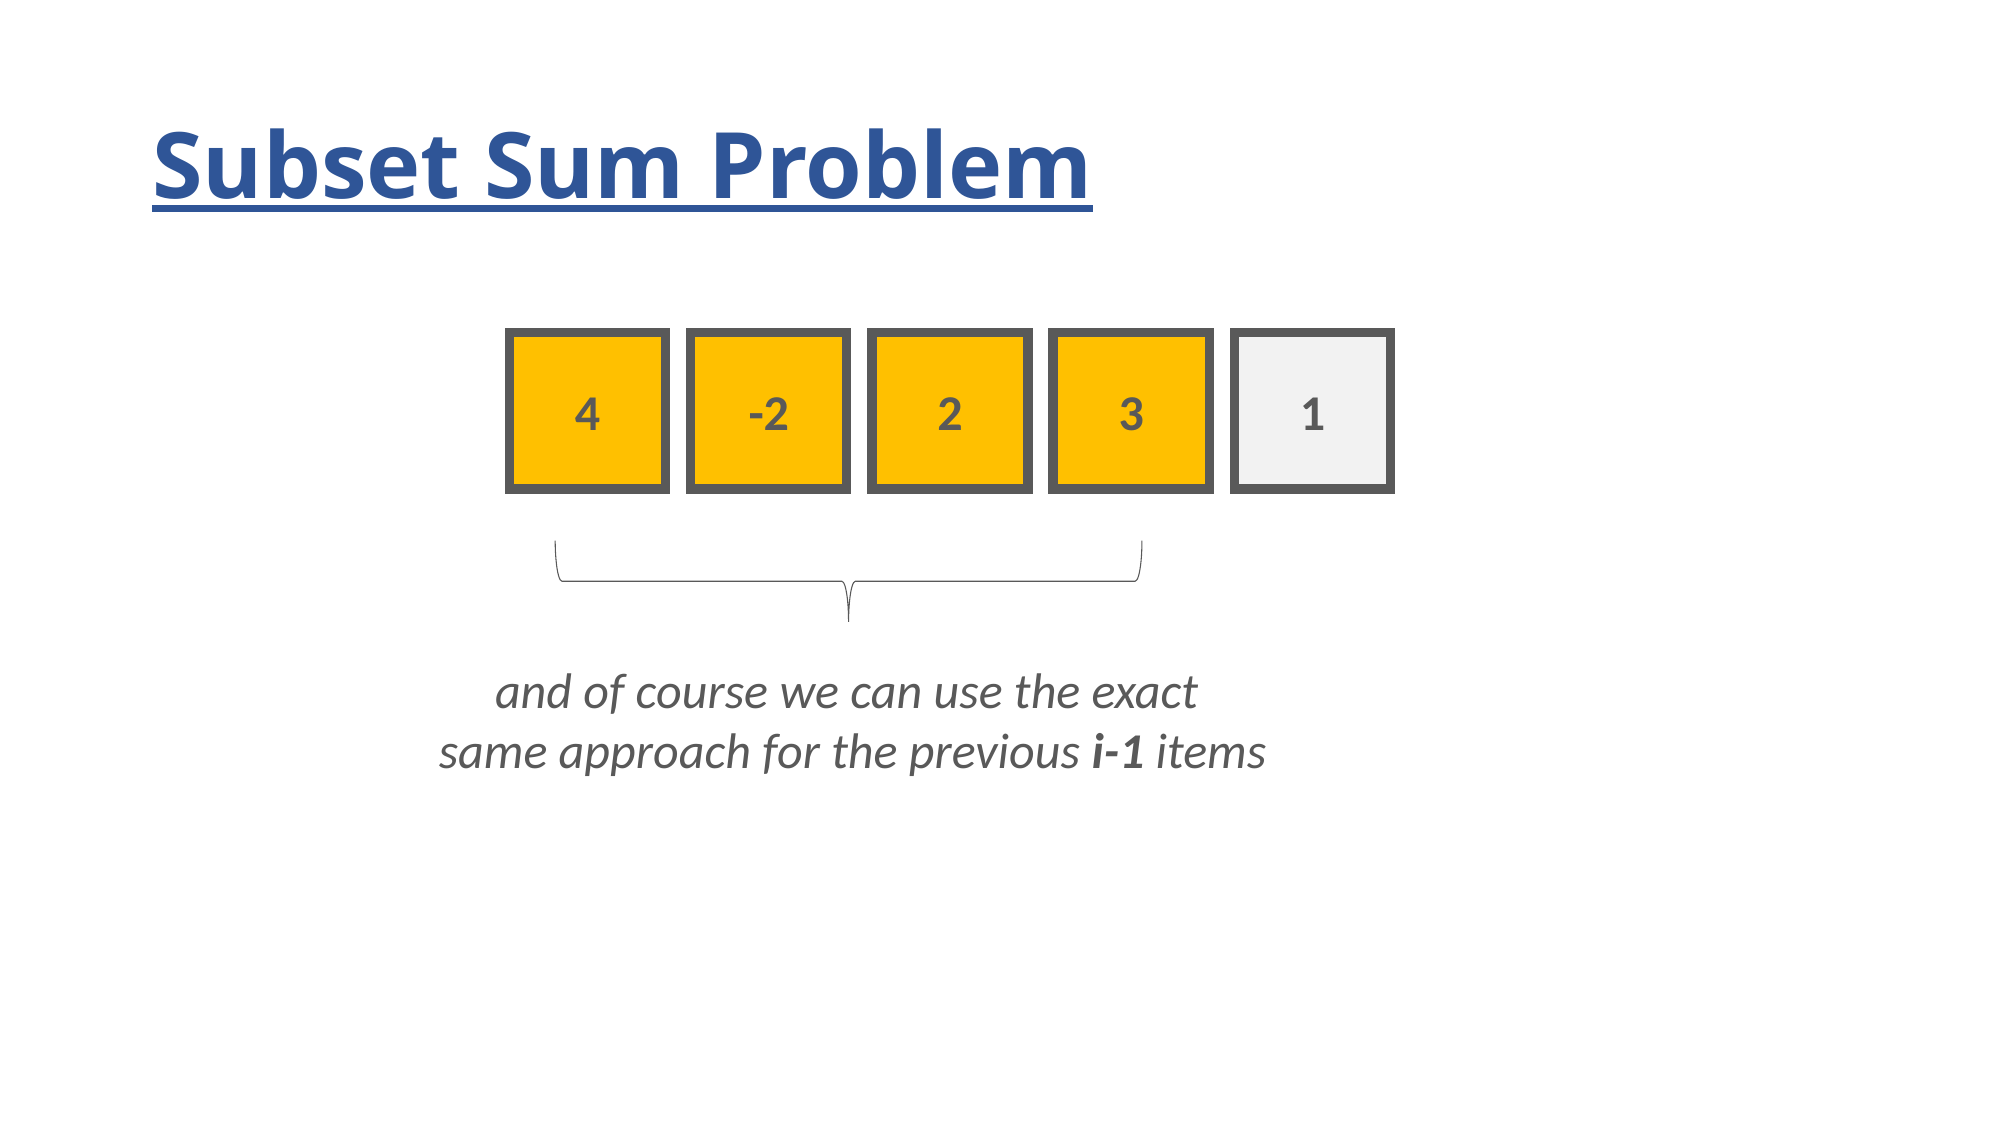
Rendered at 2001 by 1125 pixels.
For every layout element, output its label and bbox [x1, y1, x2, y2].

text_box [871, 332, 1029, 490]
text_box [412, 651, 1282, 907]
text_box [554, 540, 1143, 622]
text_box [1233, 332, 1392, 490]
text_box [1052, 332, 1210, 490]
text_box [690, 332, 848, 490]
title [137, 59, 1863, 278]
text_box [508, 332, 667, 490]
